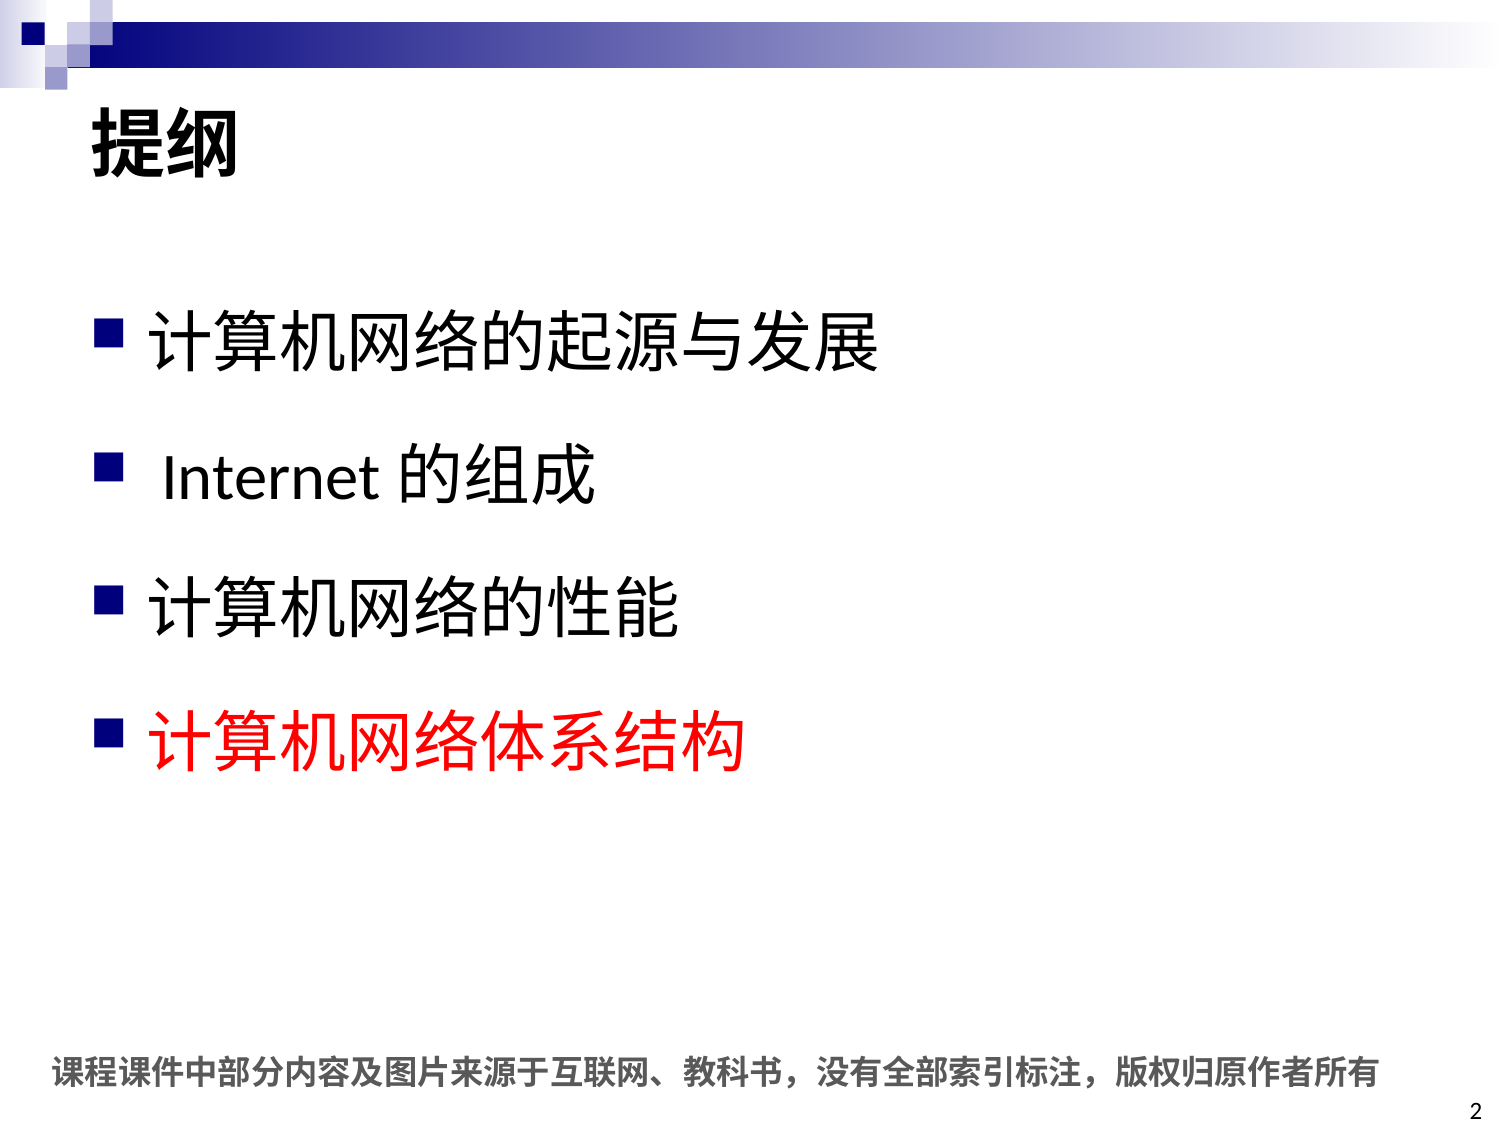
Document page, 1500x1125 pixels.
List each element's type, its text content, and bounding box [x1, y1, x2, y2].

title 提纲 [75, 75, 1425, 209]
list 计算机网络的起源与发展 Internet的组成 计算机网络的性能 计算机网络体系结构 [75, 252, 1320, 934]
text_box 课程课件中部分内容及图片来源于互联网、教科书，没有全部索引标注，版权归原作者所有 [37, 1024, 1425, 1099]
slide_number 2 [1448, 1100, 1483, 1125]
